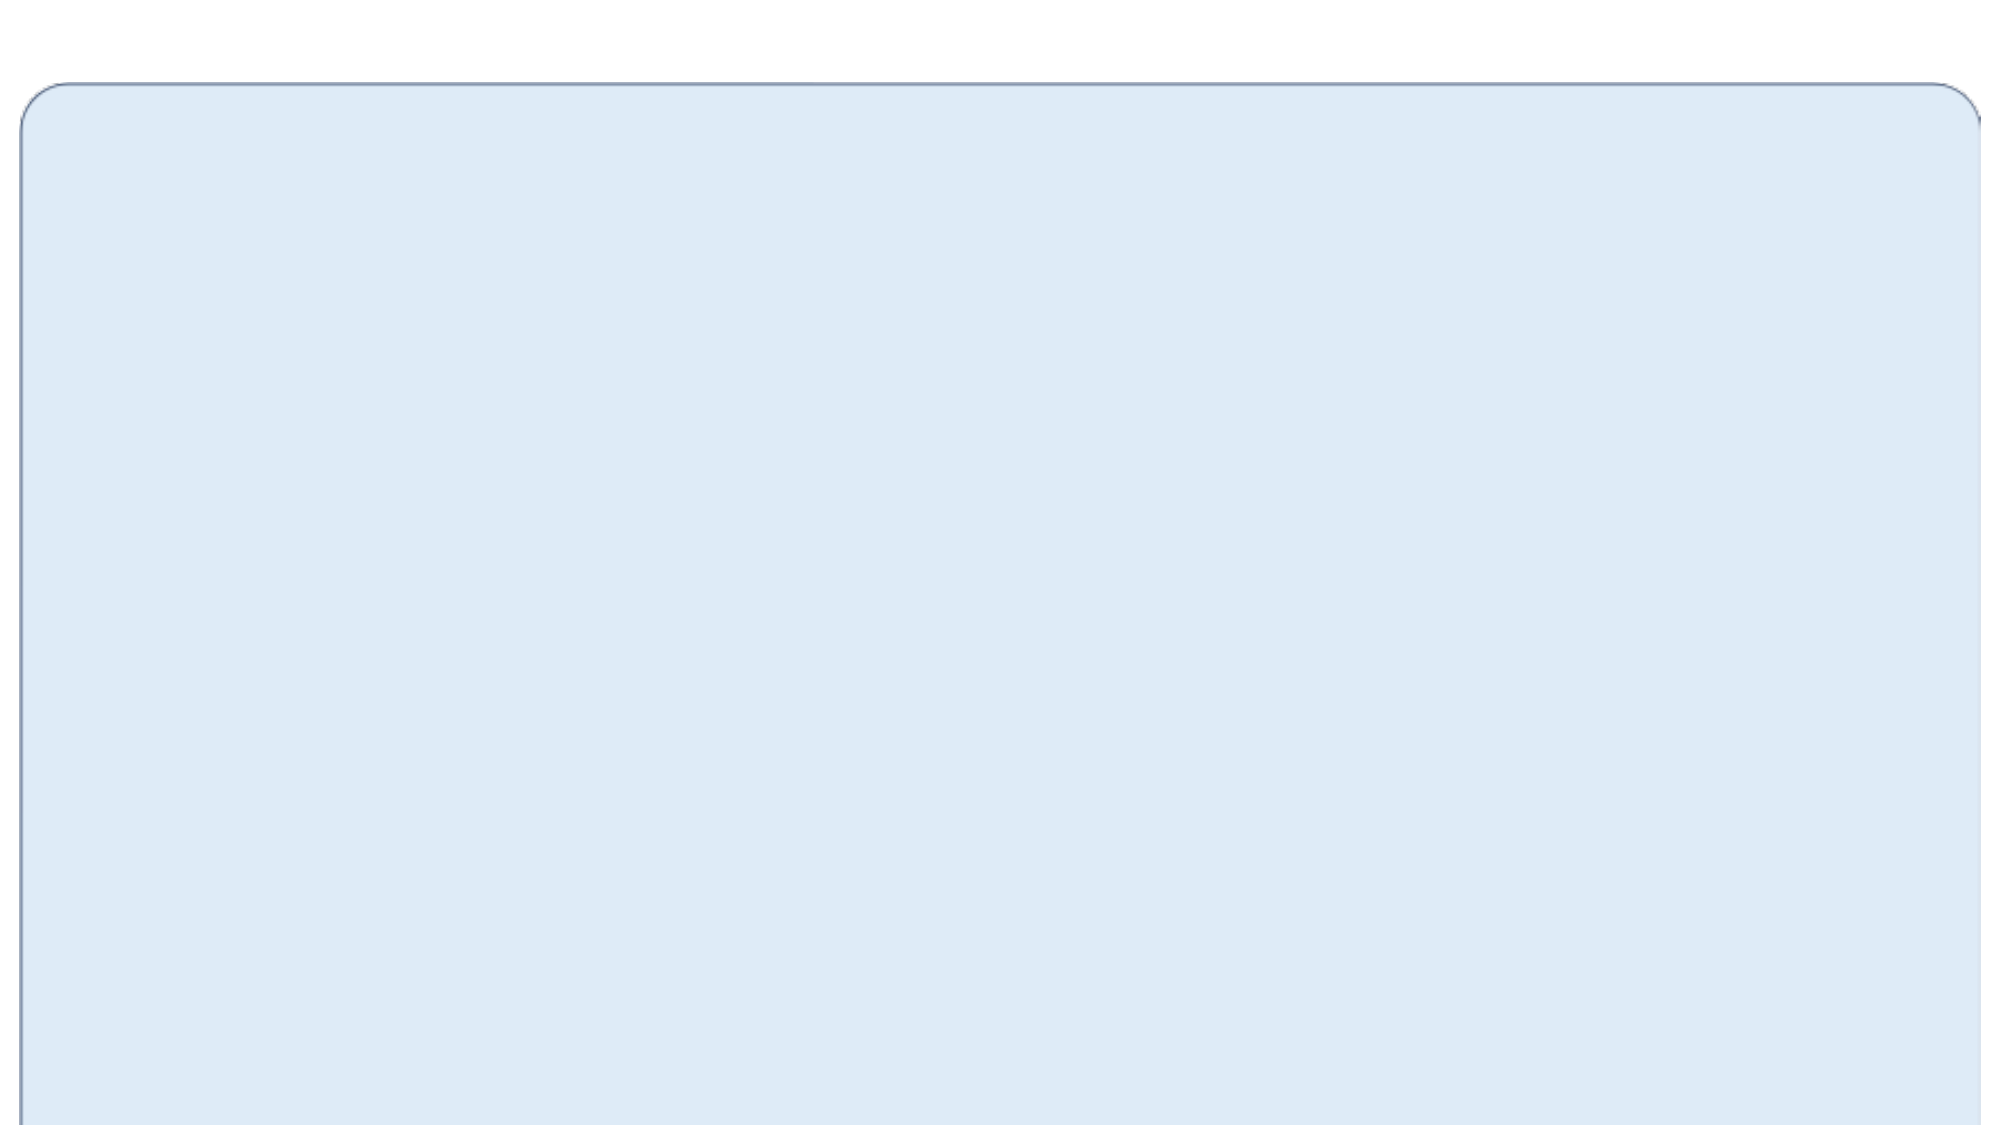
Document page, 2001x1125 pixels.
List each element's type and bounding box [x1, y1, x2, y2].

text_box [22, 85, 1977, 1125]
